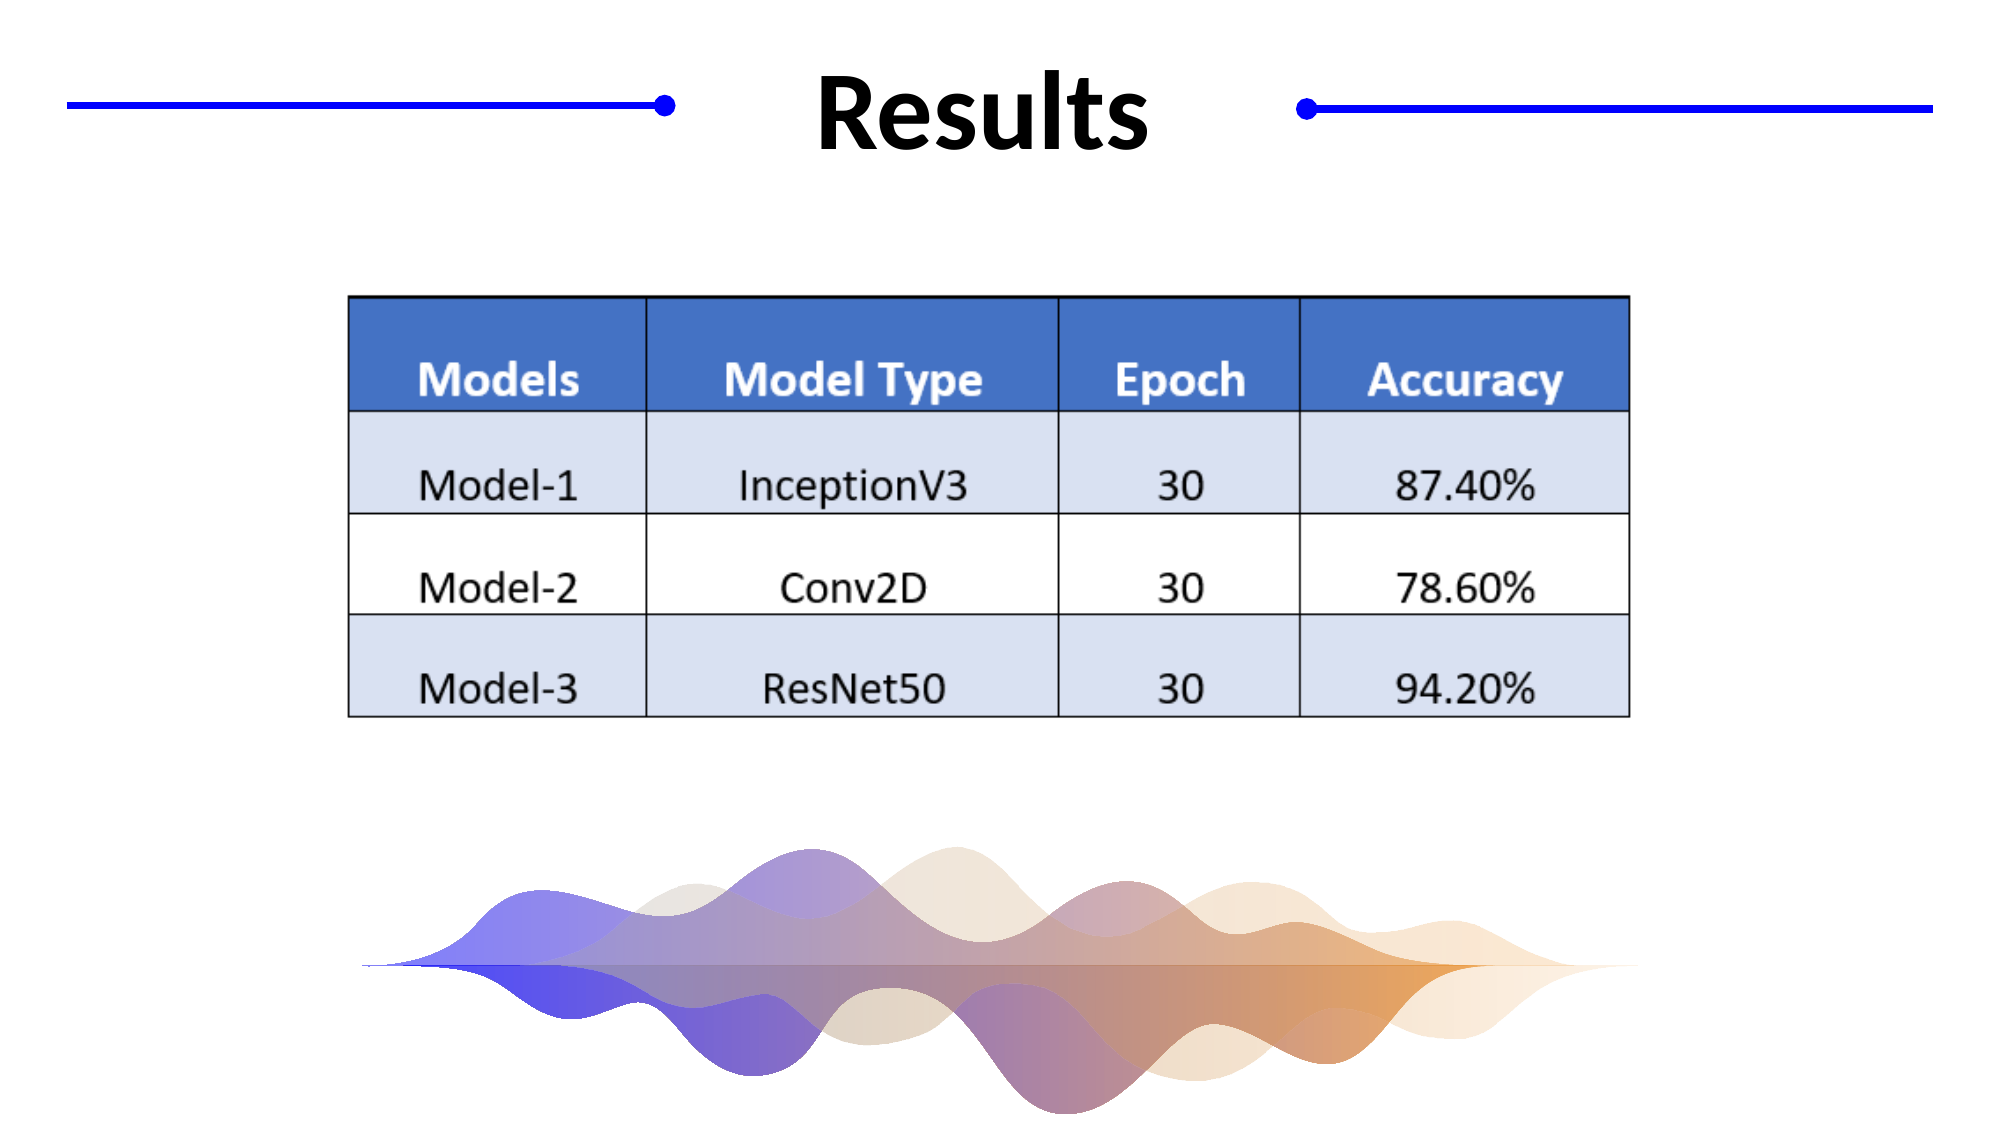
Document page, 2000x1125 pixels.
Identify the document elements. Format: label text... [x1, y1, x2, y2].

text_box Results [503, 36, 1437, 175]
picture [326, 278, 1650, 741]
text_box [361, 834, 1638, 1118]
